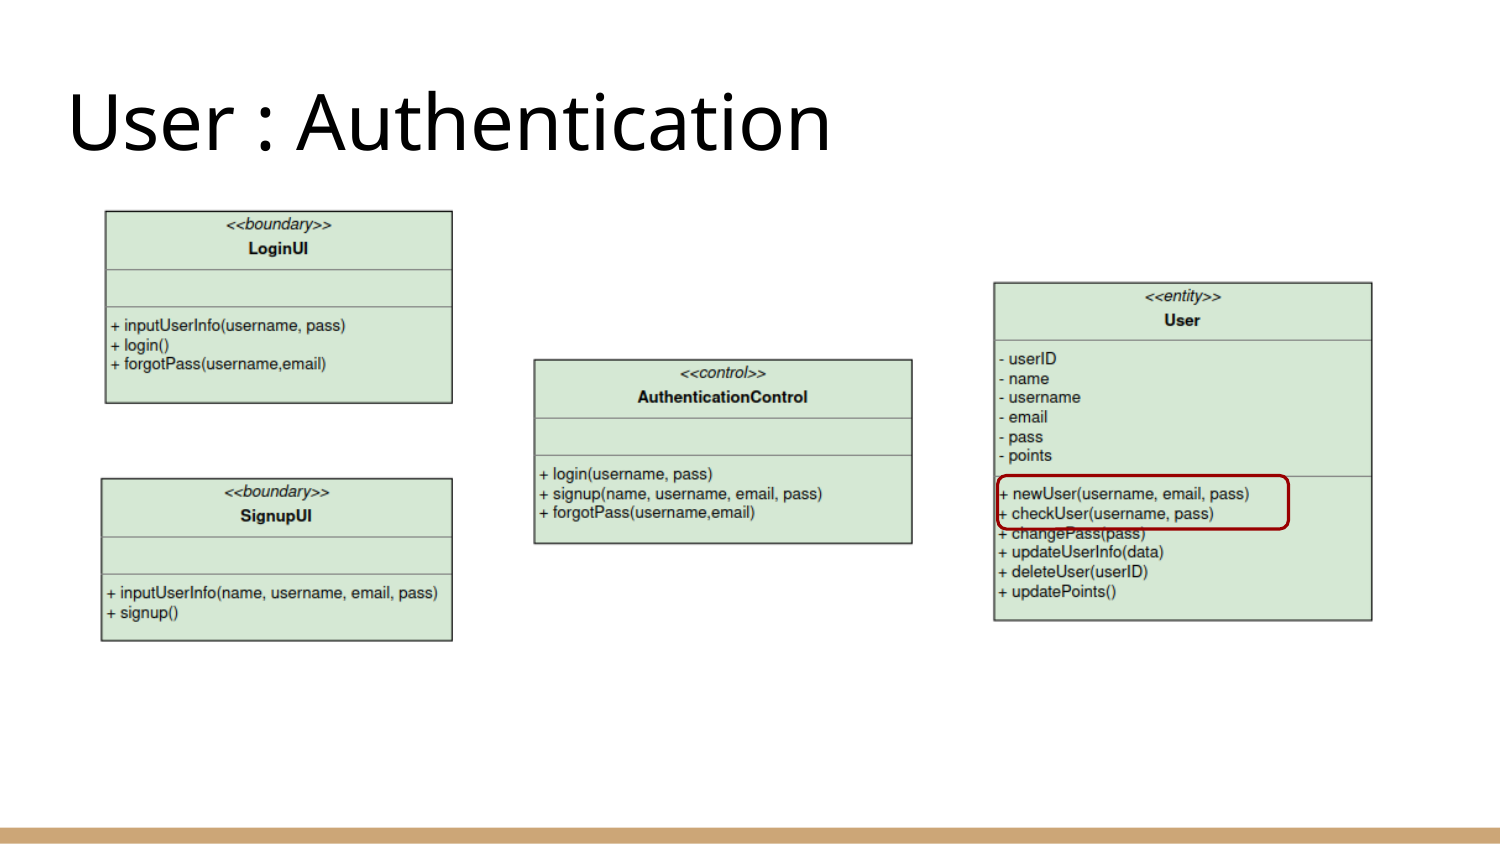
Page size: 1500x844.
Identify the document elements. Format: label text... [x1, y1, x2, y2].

title User : Authentication [51, 51, 1449, 158]
picture [49, 159, 1449, 815]
